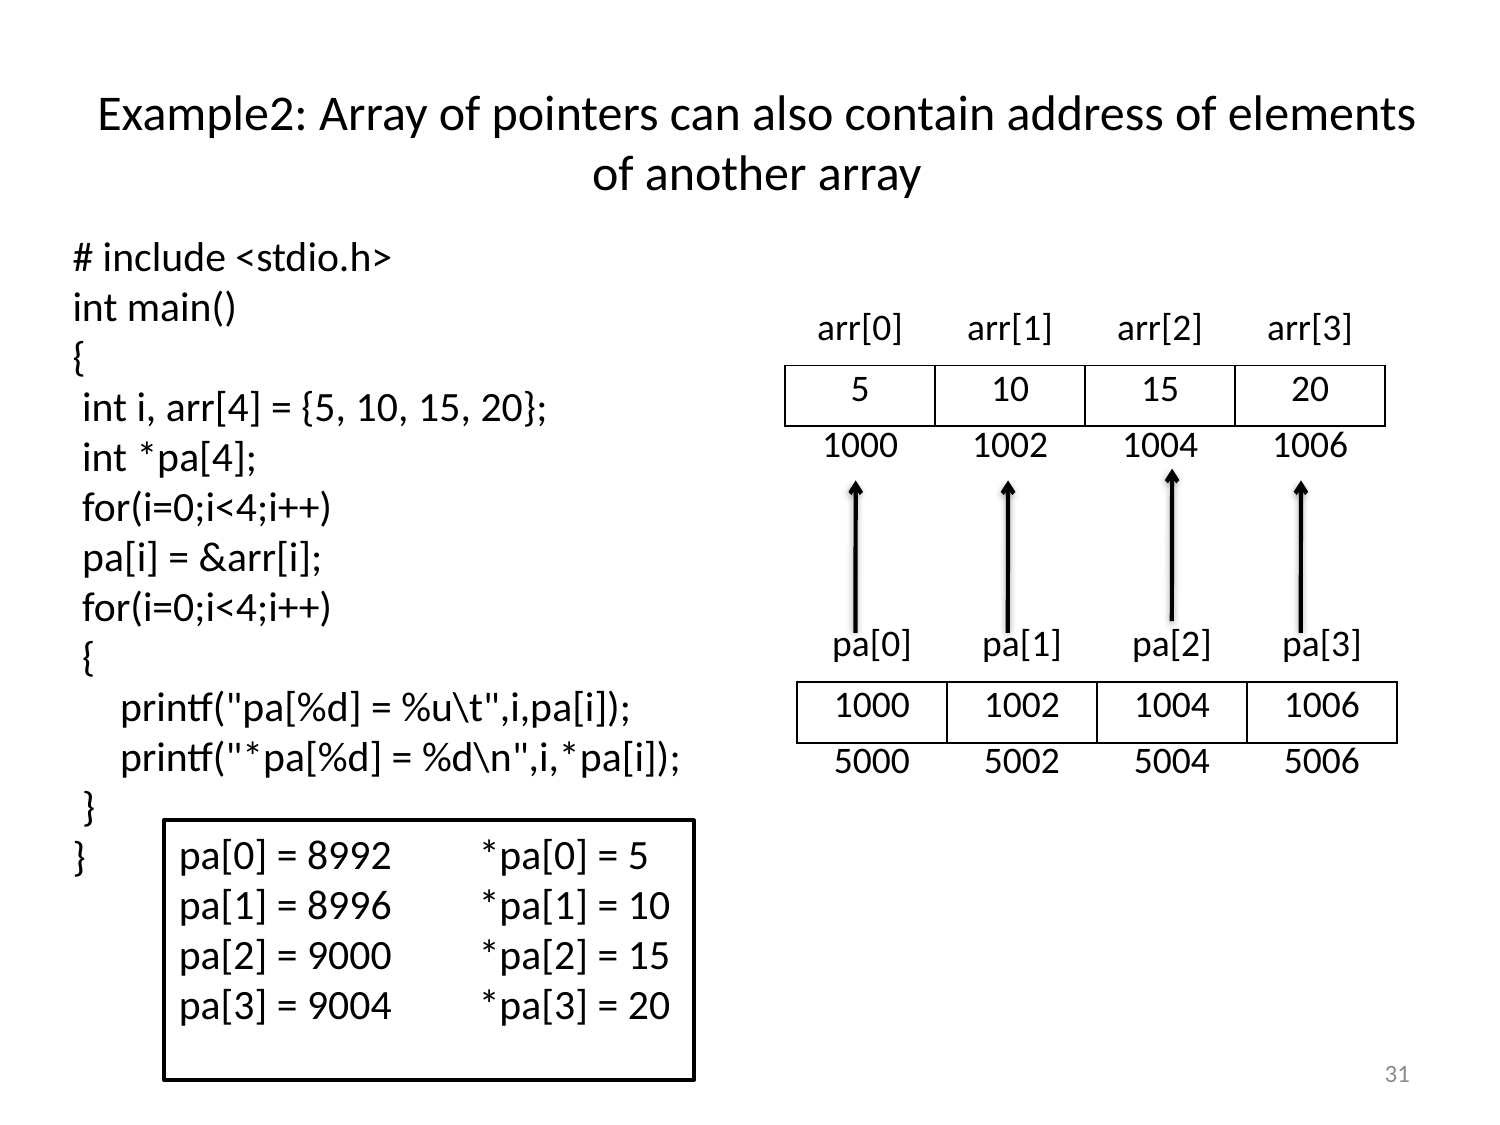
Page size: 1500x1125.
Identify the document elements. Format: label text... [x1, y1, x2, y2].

table_cell 1000 [798, 683, 946, 738]
table_header 1004 [1085, 422, 1235, 482]
table_header 5002 [947, 738, 1097, 798]
table_header arr[3] [1235, 305, 1385, 365]
table_cell 15 [1086, 366, 1234, 422]
table_cell 20 [1236, 366, 1384, 422]
table_cell 1004 [1098, 683, 1246, 738]
text_box # include <stdio.h> int main() { int i, arr[4] = {5, 10, 15, 20}; int *pa[4]; for(i=0;i<4;i++) pa[i] = &arr[i]; for(i=0;i<4;i++) { printf("pa[%d] = %u\t",i,pa[i]); printf("*pa[%d] = %d\n",i,*pa[i]); } } [57, 222, 697, 888]
slide_number 31 [1074, 1042, 1425, 1103]
table_cell 1002 [948, 683, 1096, 738]
table_header 1002 [935, 422, 1085, 482]
table_header 5006 [1247, 738, 1397, 798]
table_cell 5 [786, 366, 934, 422]
text_box pa[0] = 8992 *pa[0] = 5 pa[1] = 8996 *pa[1] = 10 pa[2] = 9000 *pa[2] = 15 pa[3] = 9004 *pa[3] = 20 [162, 818, 696, 1082]
table_cell 10 [936, 366, 1084, 422]
table_header pa[1] [947, 621, 1097, 681]
table_header 5004 [1097, 738, 1247, 798]
table_cell 1006 [1248, 683, 1396, 738]
table_header 1006 [1235, 422, 1385, 482]
table_header 5000 [797, 738, 947, 798]
table_header pa[0] [797, 621, 947, 681]
title Example2: Array of pointers can also contain address of elements of another array [82, 46, 1432, 235]
table_header arr[2] [1085, 305, 1235, 365]
table_header 1000 [785, 422, 935, 482]
table_header arr[1] [935, 305, 1085, 365]
table_header pa[3] [1247, 621, 1397, 681]
table_header arr[0] [785, 305, 935, 365]
table_header pa[2] [1097, 621, 1247, 681]
